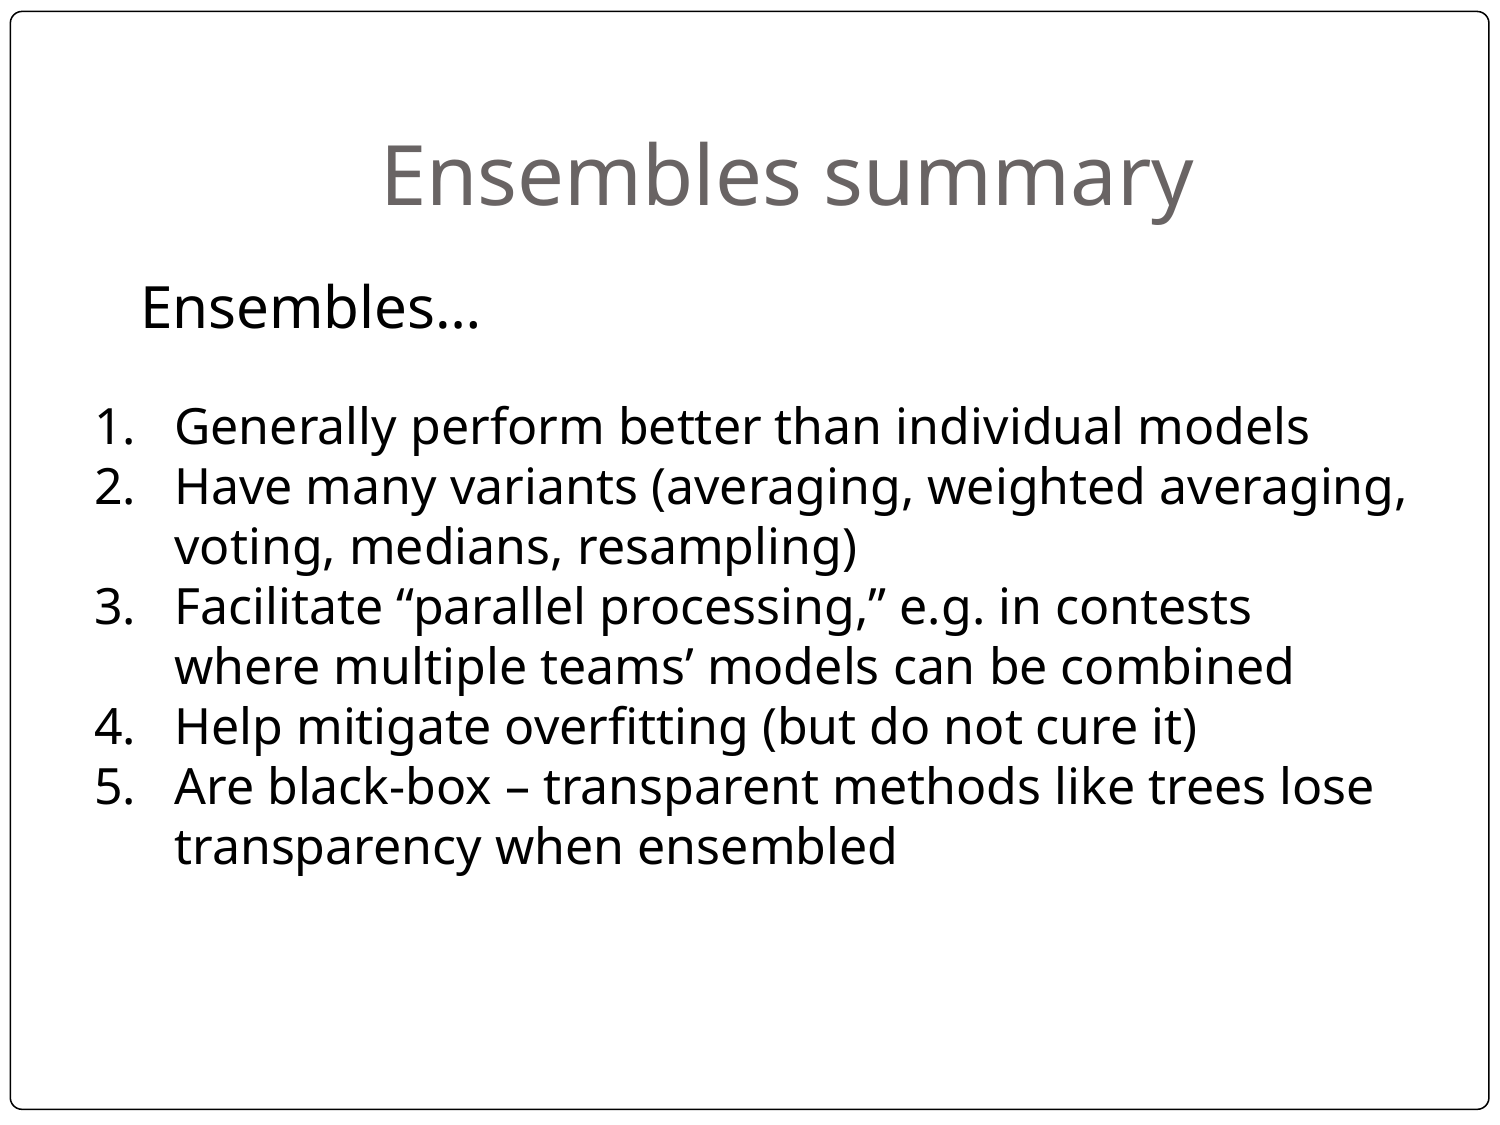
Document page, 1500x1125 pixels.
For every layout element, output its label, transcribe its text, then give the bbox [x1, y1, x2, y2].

title Ensembles summary [150, 75, 1425, 238]
text_box Generally perform better than individual models Have many variants (averaging, weighted averaging, voting, medians, resampling) Facilitate “parallel processing,” e.g. in contests where multiple teams’ models can be combined Help mitigate overfitting (but do not cure it) Are black-box – transparent methods like trees lose transparency when ensembled [74, 387, 1425, 969]
list Ensembles… [125, 262, 1400, 387]
